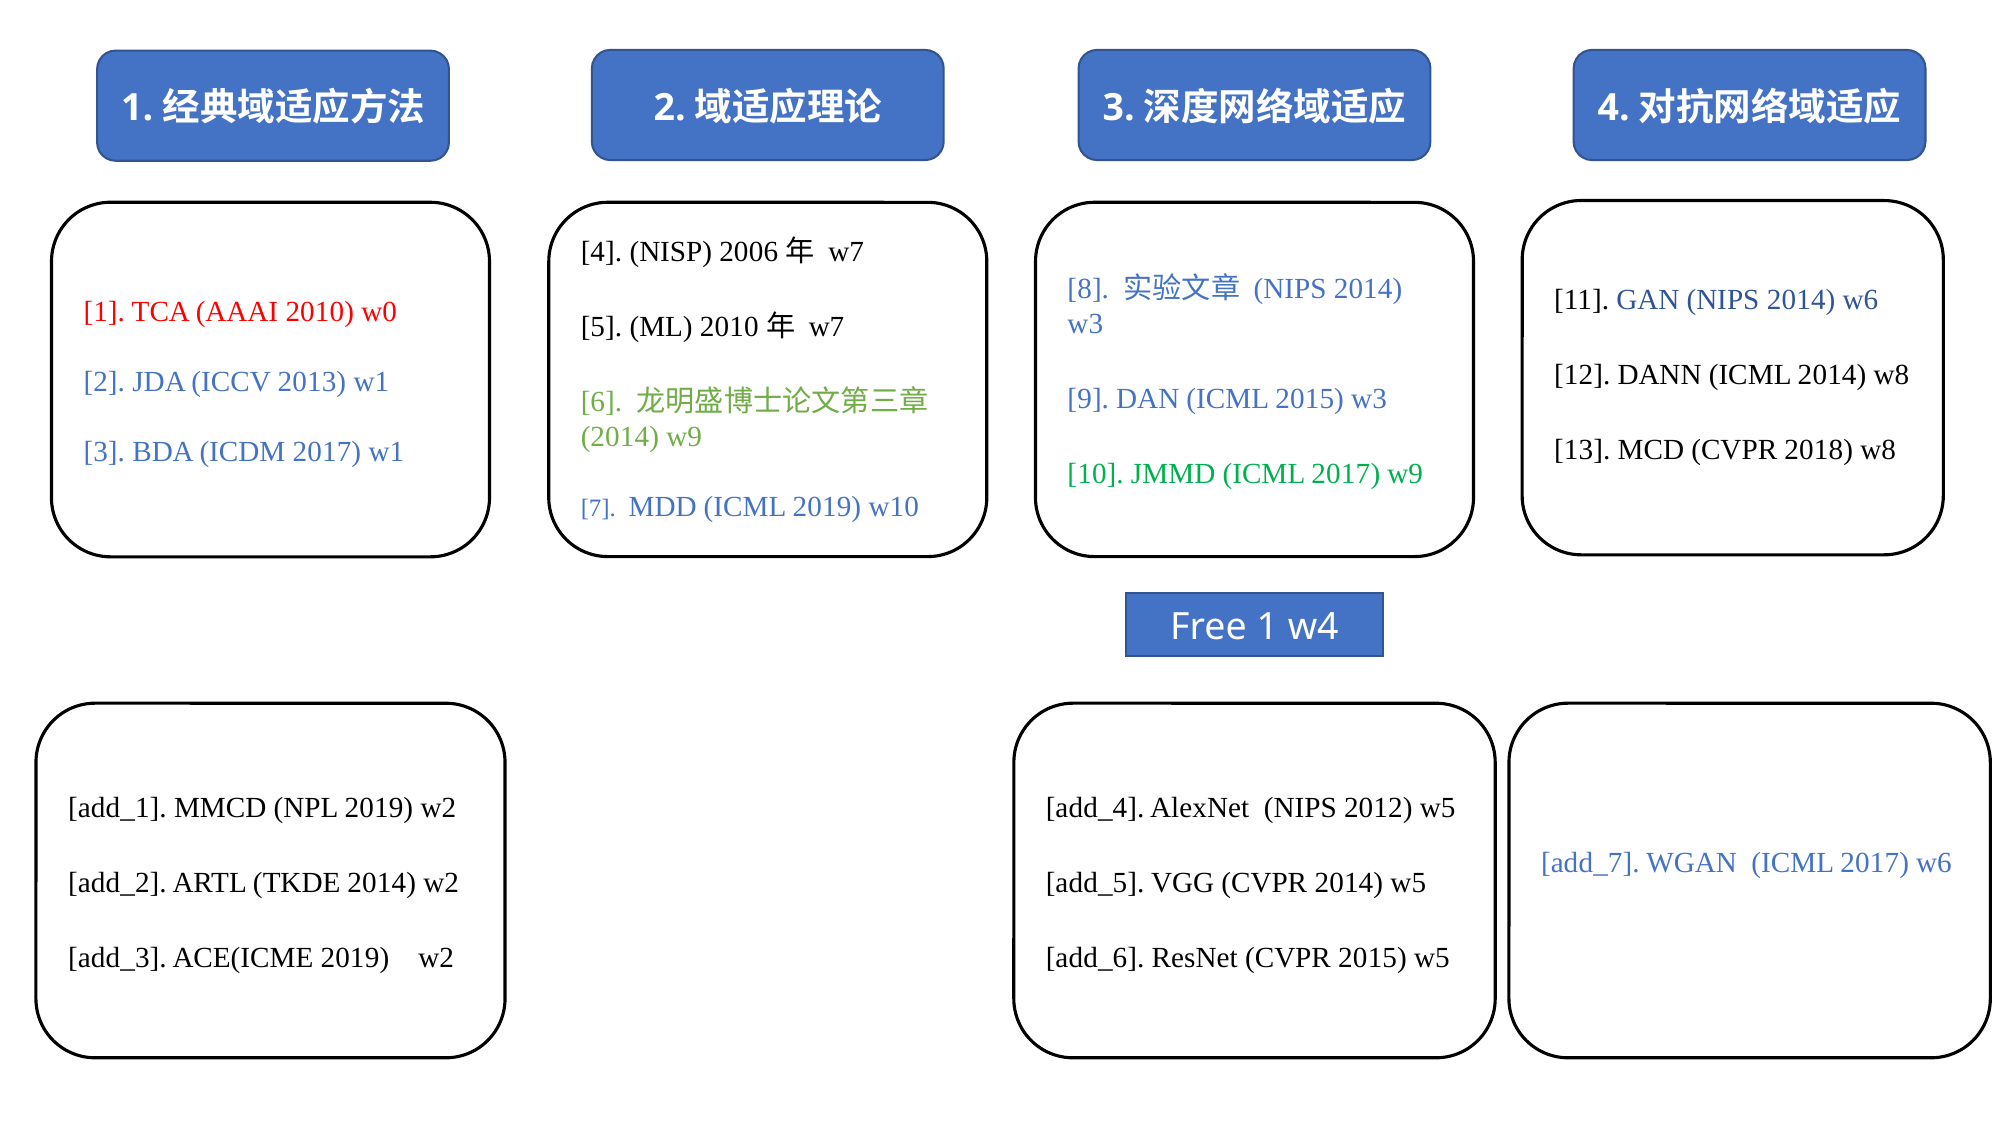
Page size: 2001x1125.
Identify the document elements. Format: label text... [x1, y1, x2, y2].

text_box [add_7]. WGAN (ICML 2017) w6 [1507, 702, 1992, 1059]
text_box [4]. (NISP) 2006年 w7 [5]. (ML) 2010年 w7 [6]. 龙明盛博士论文第三章 (2014) w9 [7]. MDD (ICML 2019) w10 [547, 201, 988, 558]
text_box [add_4]. AlexNet (NIPS 2012) w5 [add_5]. VGG (CVPR 2014) w5 [add_6]. ResNet (CVPR 2015) w5 [1012, 702, 1497, 1059]
text_box 4.对抗网络域适应 [1572, 48, 1927, 162]
text_box 1.经典域适应方法 [96, 49, 450, 162]
text_box Free 1 w4 [1125, 592, 1384, 657]
text_box [add_1]. MMCD (NPL 2019) w2 [add_2]. ARTL (TKDE 2014) w2 [add_3]. ACE(ICME 2019) w2 [34, 702, 507, 1059]
text_box 3.深度网络域适应 [1077, 48, 1432, 162]
text_box [1]. TCA (AAAI 2010) w0 [2]. JDA (ICCV 2013) w1 [3]. BDA (ICDM 2017) w1 [50, 201, 491, 558]
text_box 2.域适应理论 [590, 48, 945, 162]
text_box [8]. 实验文章 (NIPS 2014) w3 [9]. DAN (ICML 2015) w3 [10]. JMMD (ICML 2017) w9 [1034, 201, 1475, 558]
text_box [11]. GAN (NIPS 2014) w6 [12]. DANN (ICML 2014) w8 [13]. MCD (CVPR 2018) w8 [1521, 199, 1945, 556]
